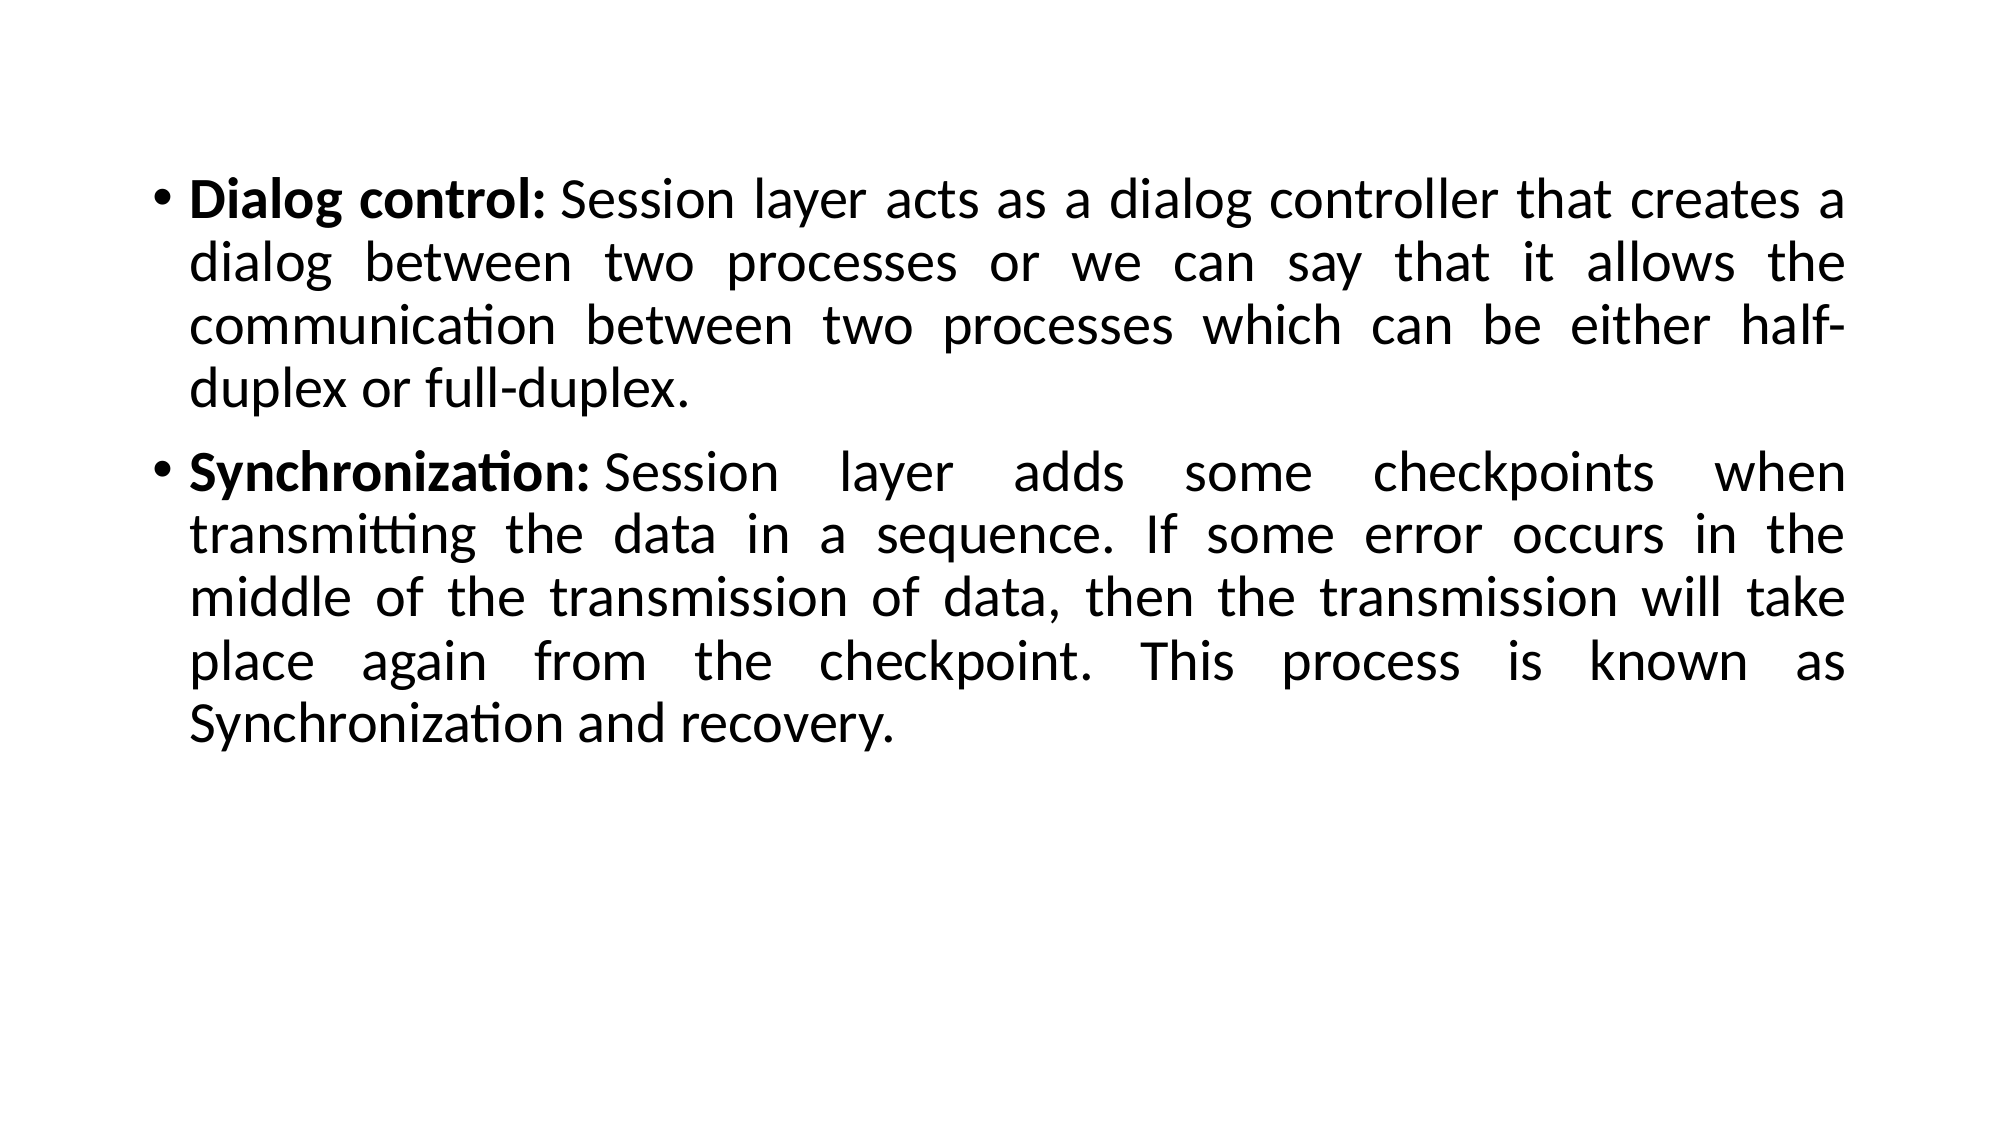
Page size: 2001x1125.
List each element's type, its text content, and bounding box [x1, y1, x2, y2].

list Dialog control: Session layer acts as a dialog controller that creates a dialog between two processes or we can say that it allows the communication between two processes which can be either half-duplex or full-duplex. Synchronization: Session layer adds some checkpoints when transmitting the data in a sequence. If some error occurs in the middle of the transmission of data, then the transmission will take place again from the checkpoint. This process is known as Synchronization and recovery. [137, 160, 1863, 1014]
